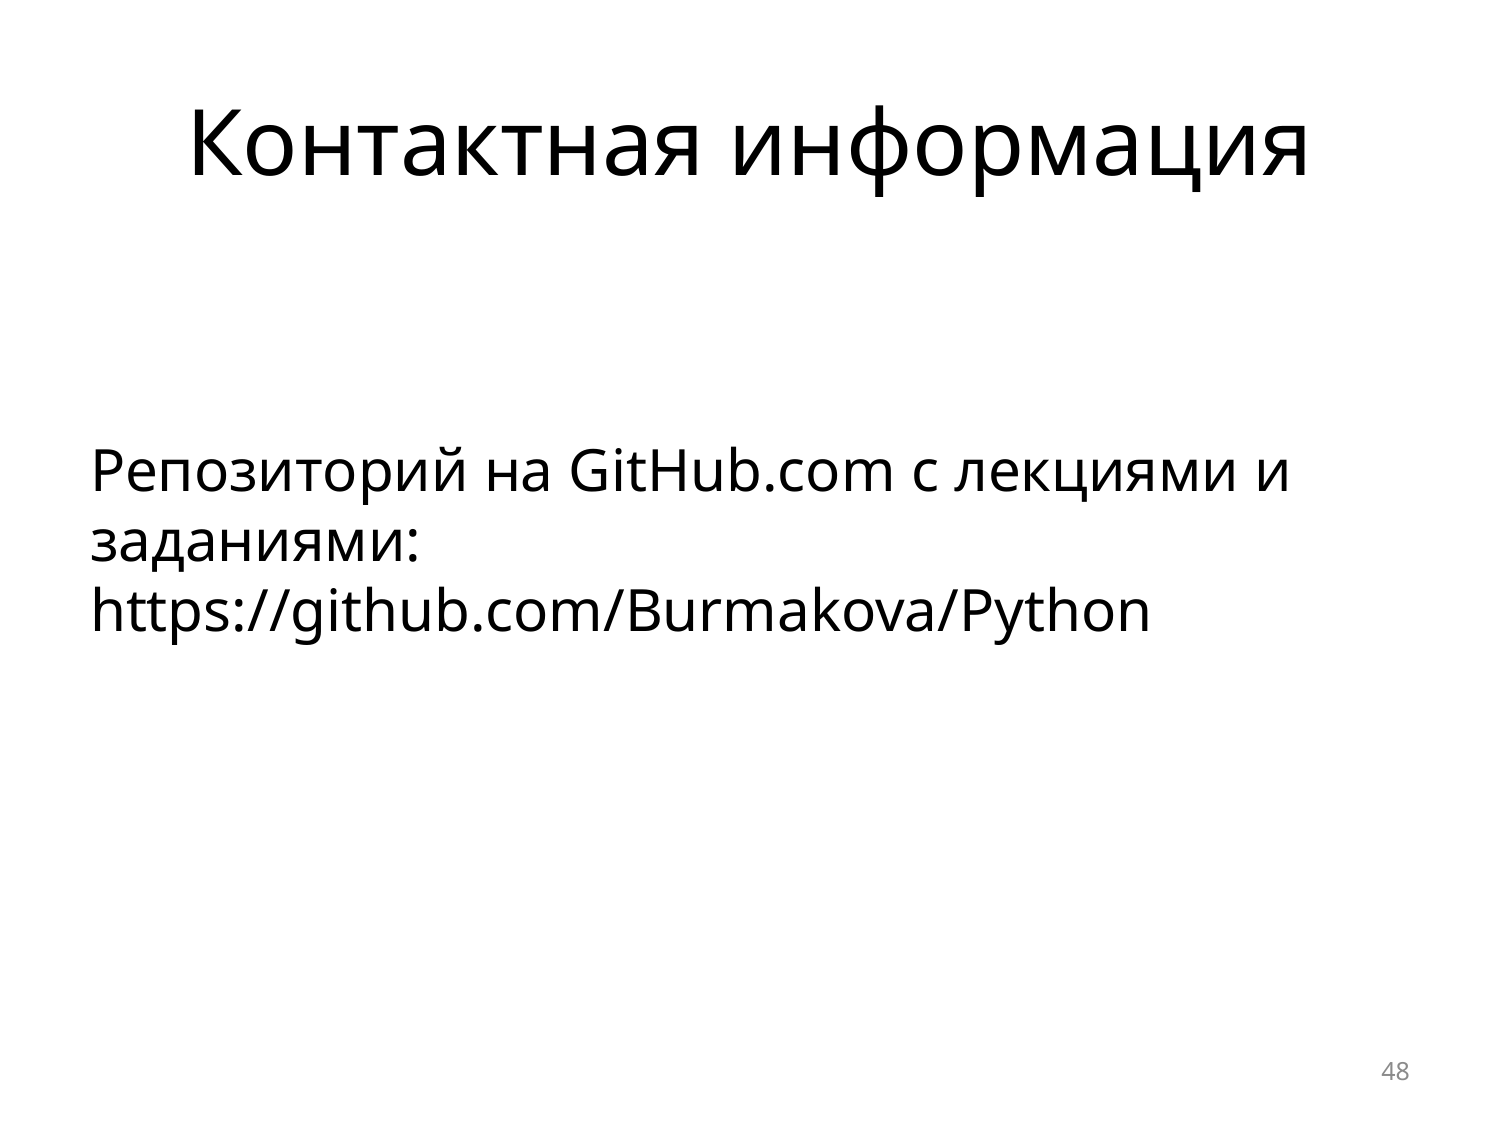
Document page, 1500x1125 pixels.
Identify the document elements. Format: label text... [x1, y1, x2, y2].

slide_number 48 [1074, 1042, 1425, 1103]
list Репозиторий на GitHub.com с лекциями и заданиями: https://github.com/Burmakova/Python [75, 262, 1425, 1005]
title Контактная информация [75, 45, 1425, 233]
